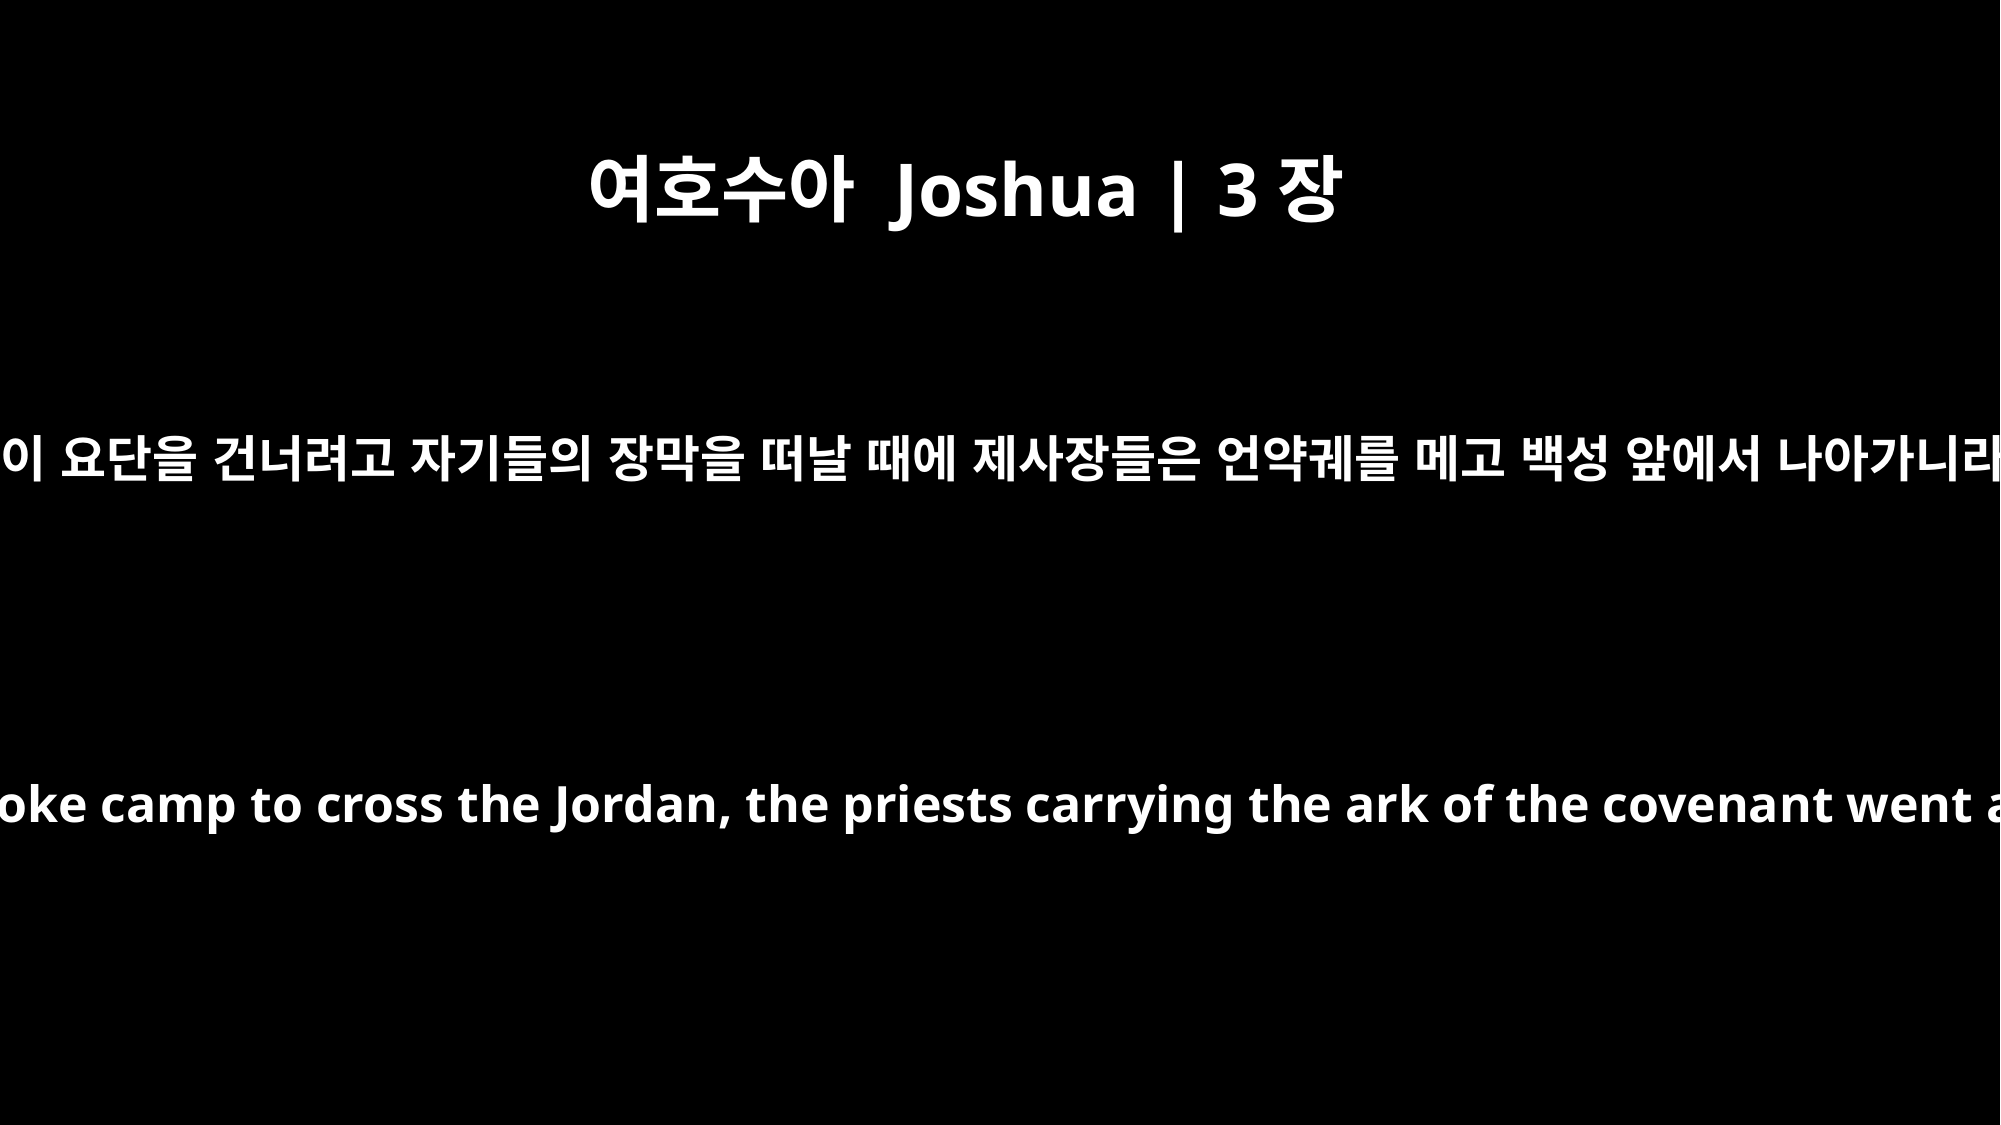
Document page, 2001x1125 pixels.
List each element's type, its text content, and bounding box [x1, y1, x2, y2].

text_box 14 백성이 요단을 건너려고 자기들의 장막을 떠날 때에 제사장들은 언약궤를 메고 백성 앞에서 나아가니라 [0, 359, 2000, 495]
text_box 여호수아 Joshua | 3장 [572, 136, 1360, 239]
text_box So when the people broke camp to cross the Jordan, the priests carrying the ark of the covenant went ahead of them. [0, 764, 2000, 840]
